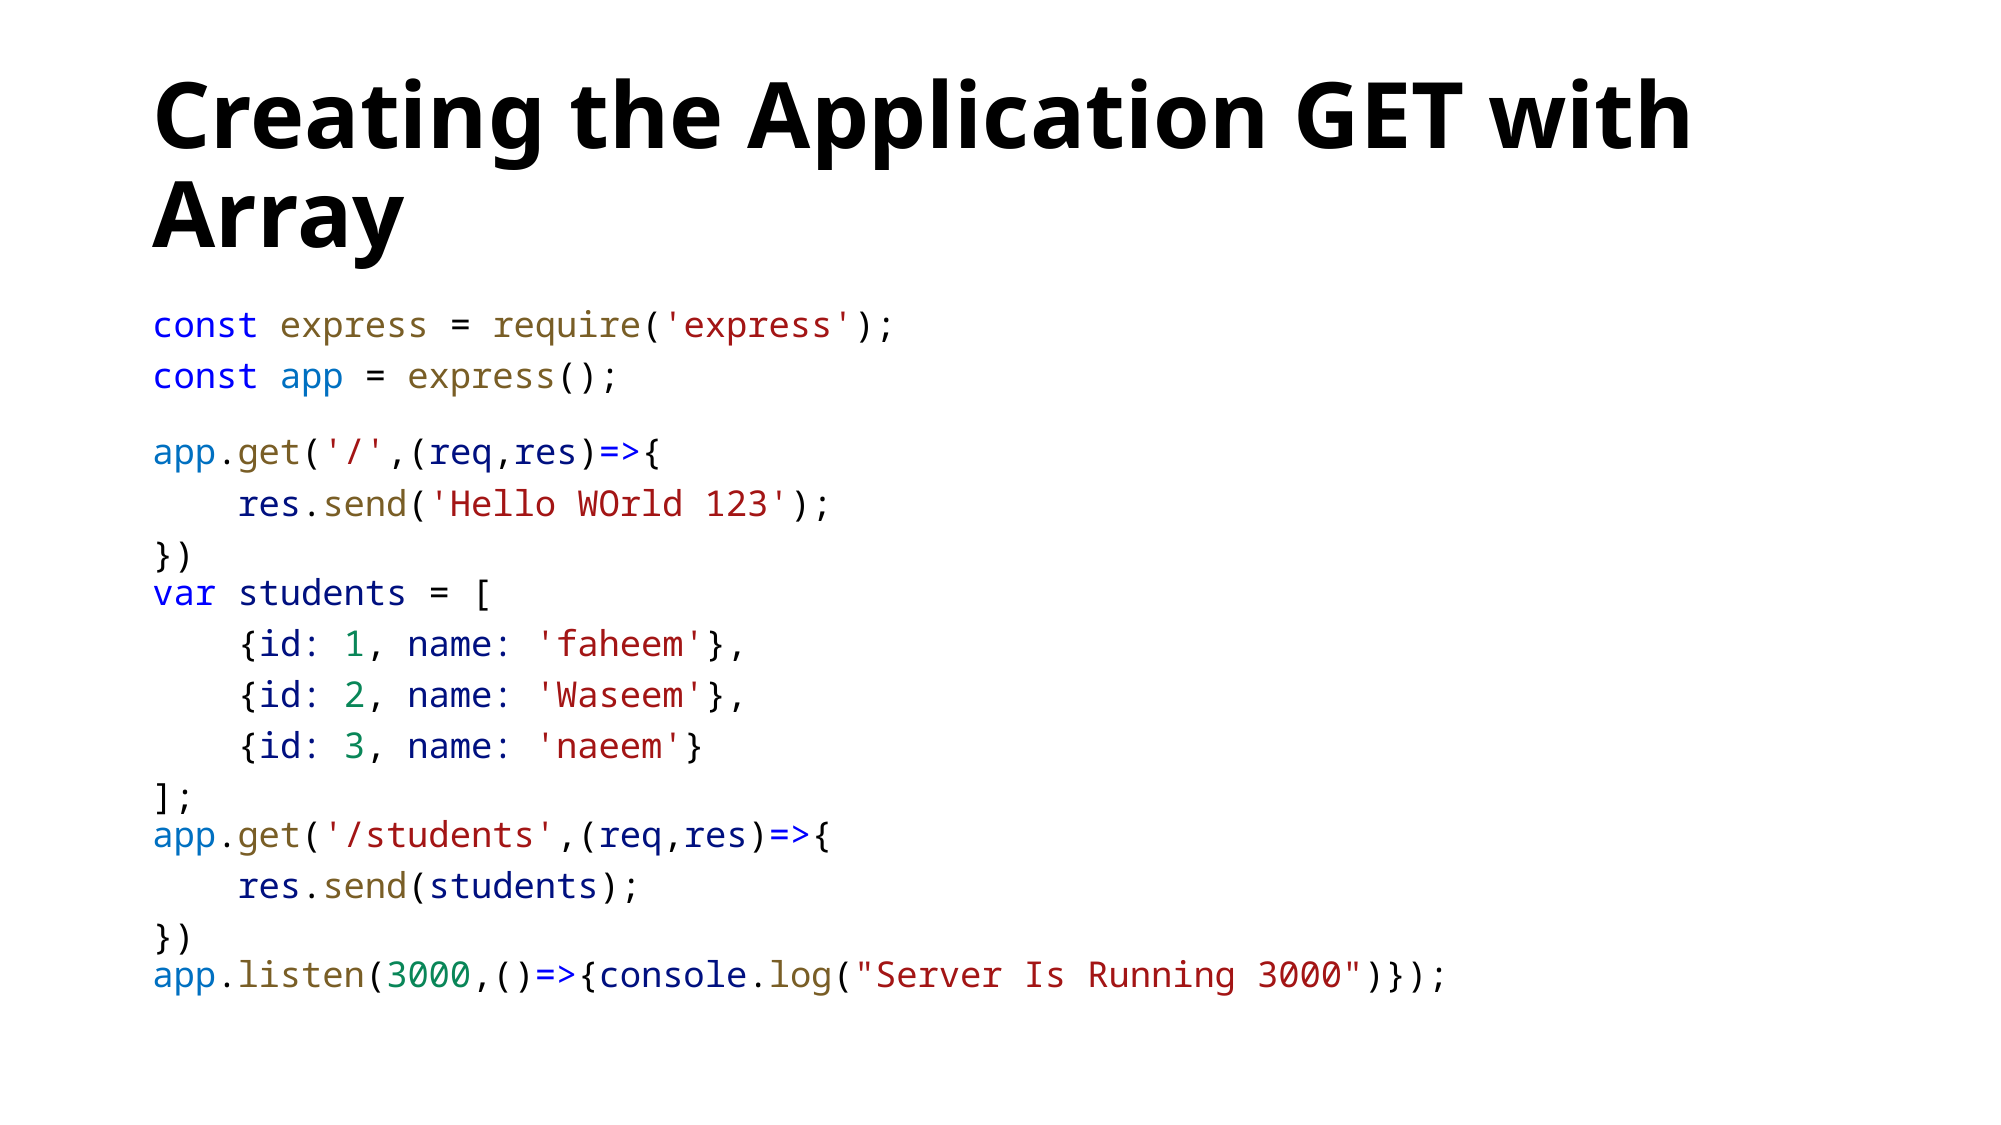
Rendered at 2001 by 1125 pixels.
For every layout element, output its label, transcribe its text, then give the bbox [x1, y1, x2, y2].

list const express = require('express'); const app = express(); app.get('/',(req,res)=>{ res.send('Hello WOrld 123'); }) var students = [ {id: 1, name: 'faheem'}, {id: 2, name: 'Waseem'}, {id: 3, name: 'naeem'} ]; app.get('/students',(req,res)=>{ res.send(students); }) app.listen(3000,()=>{console.log("Server Is Running 3000")}); [137, 299, 1863, 1014]
title Creating the Application GET with Array [137, 59, 1863, 278]
